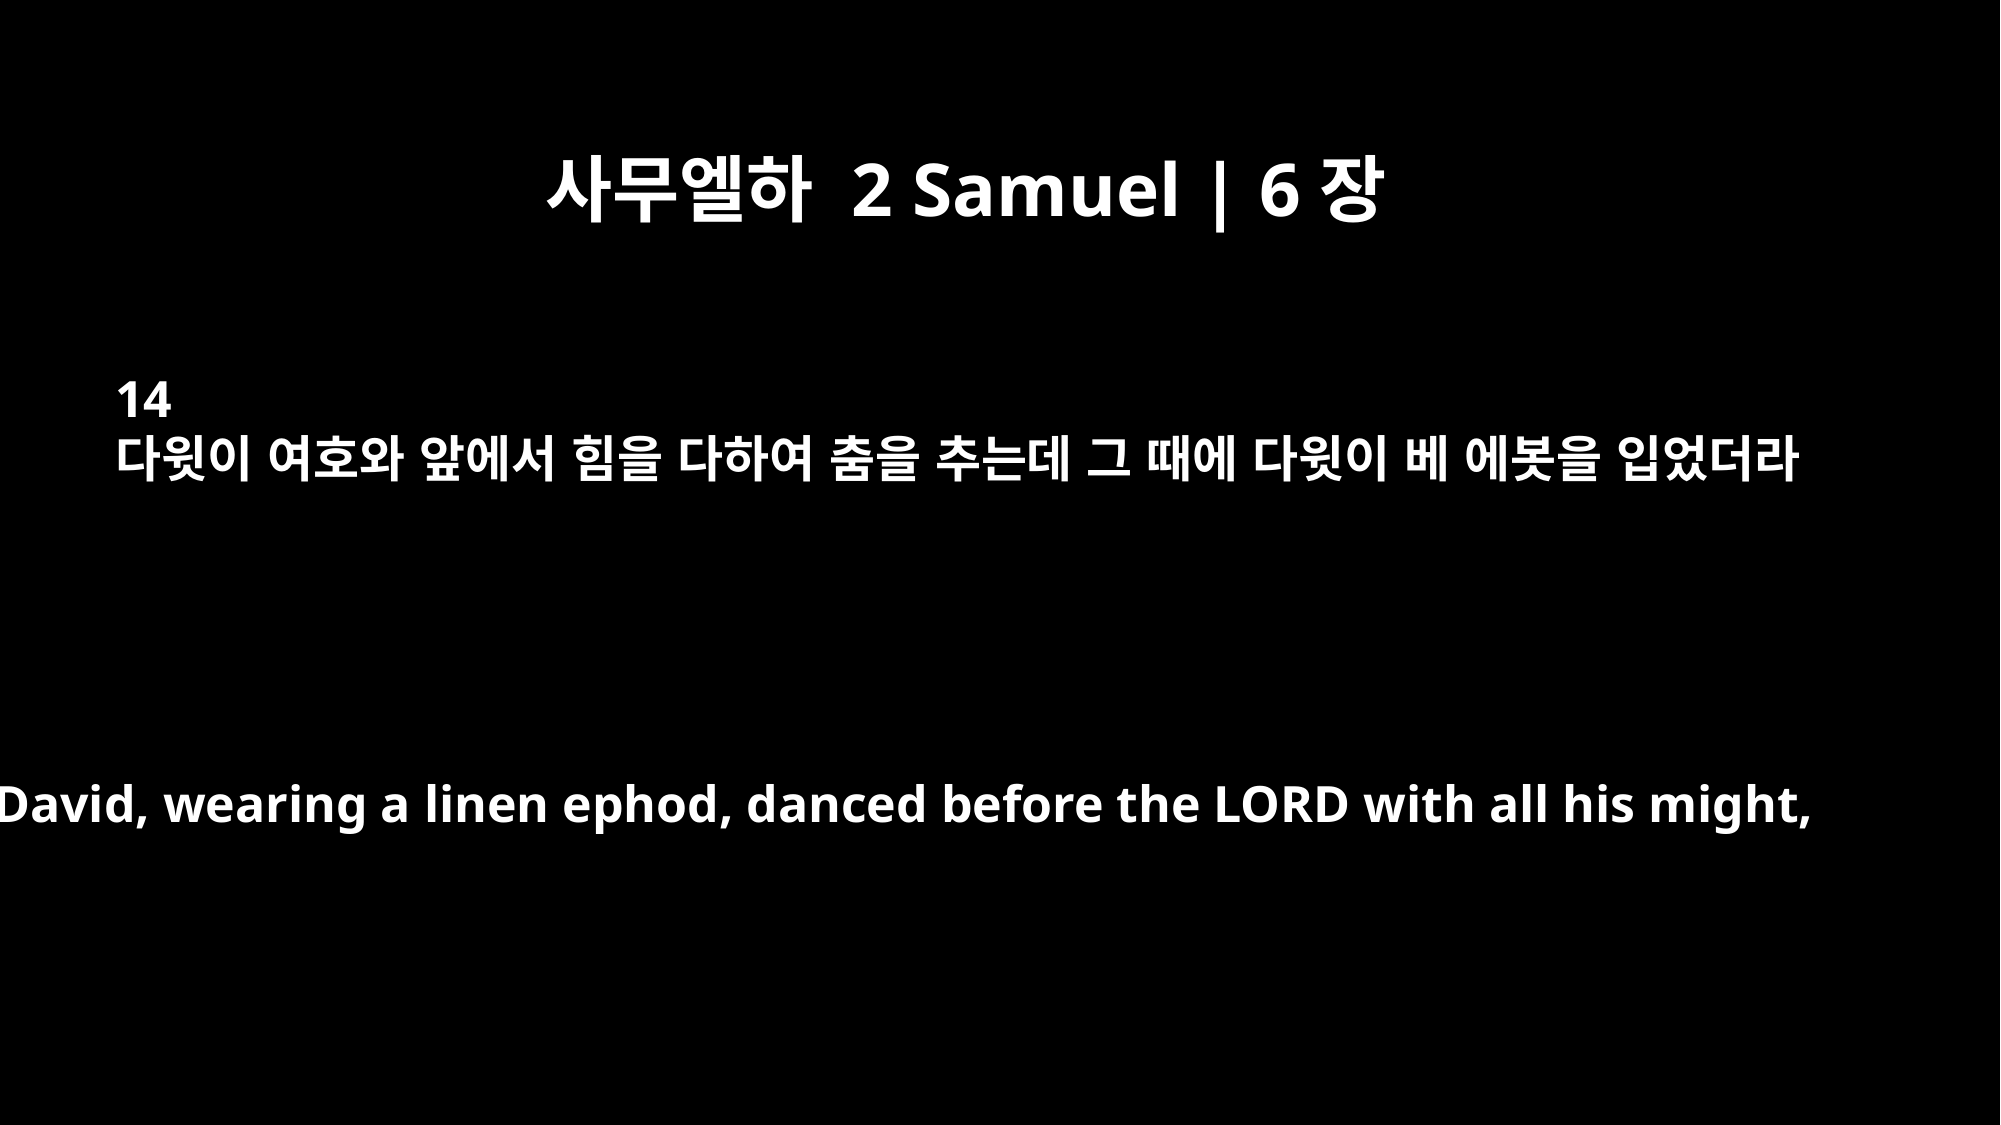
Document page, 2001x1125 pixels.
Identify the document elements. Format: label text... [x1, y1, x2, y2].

text_box 14 다윗이 여호와 앞에서 힘을 다하여 춤을 추는데 그 때에 다윗이 베 에봇을 입었더라 [100, 359, 1817, 495]
text_box David, wearing a linen ephod, danced before the LORD with all his might, [0, 764, 1829, 840]
text_box 사무엘하 2 Samuel | 6장 [530, 136, 1402, 239]
